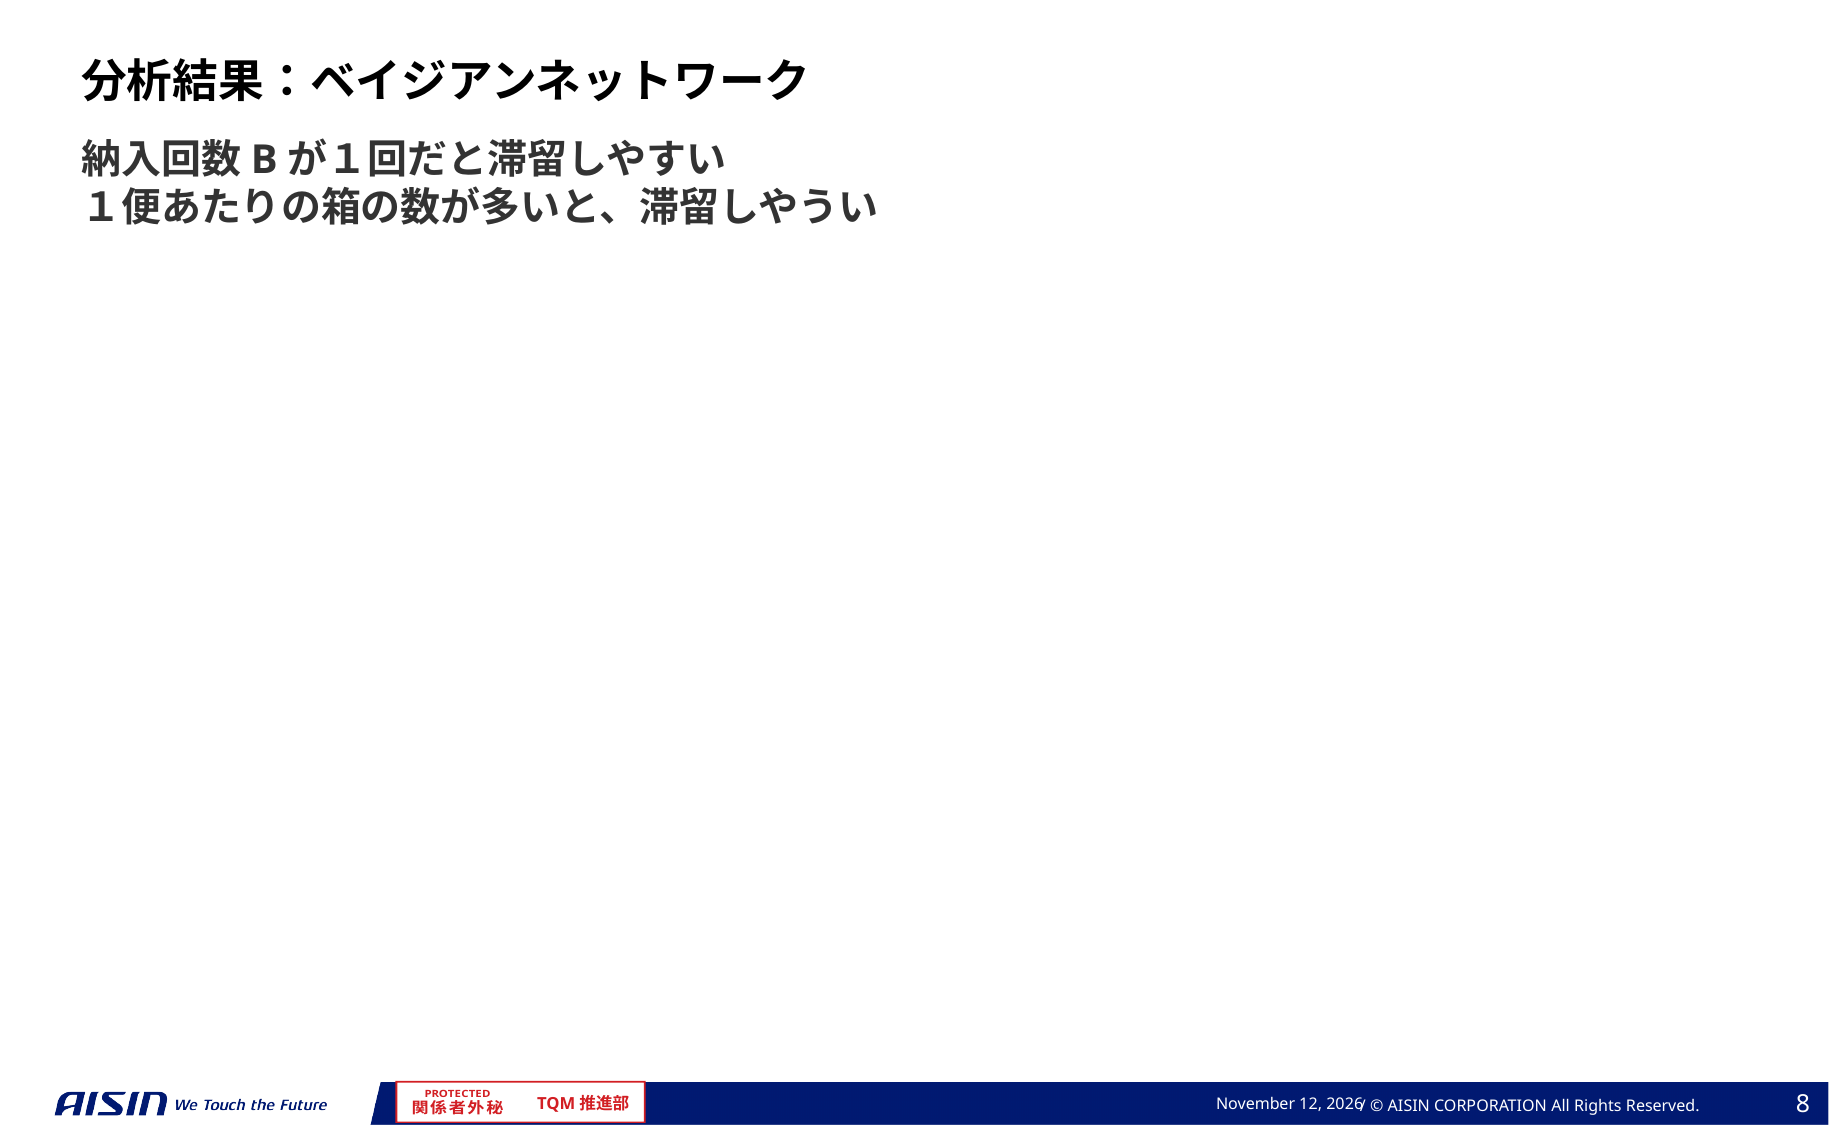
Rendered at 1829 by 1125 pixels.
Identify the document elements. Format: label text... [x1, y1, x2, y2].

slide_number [1044, 1093, 1379, 1116]
list 納入回数Bが１回だと滞留しやすい １便あたりの箱の数が多いと、滞留しやうい [66, 125, 1768, 1051]
picture [0, 1082, 1829, 1125]
list 分析結果：ベイジアンネットワーク [66, 44, 1768, 103]
